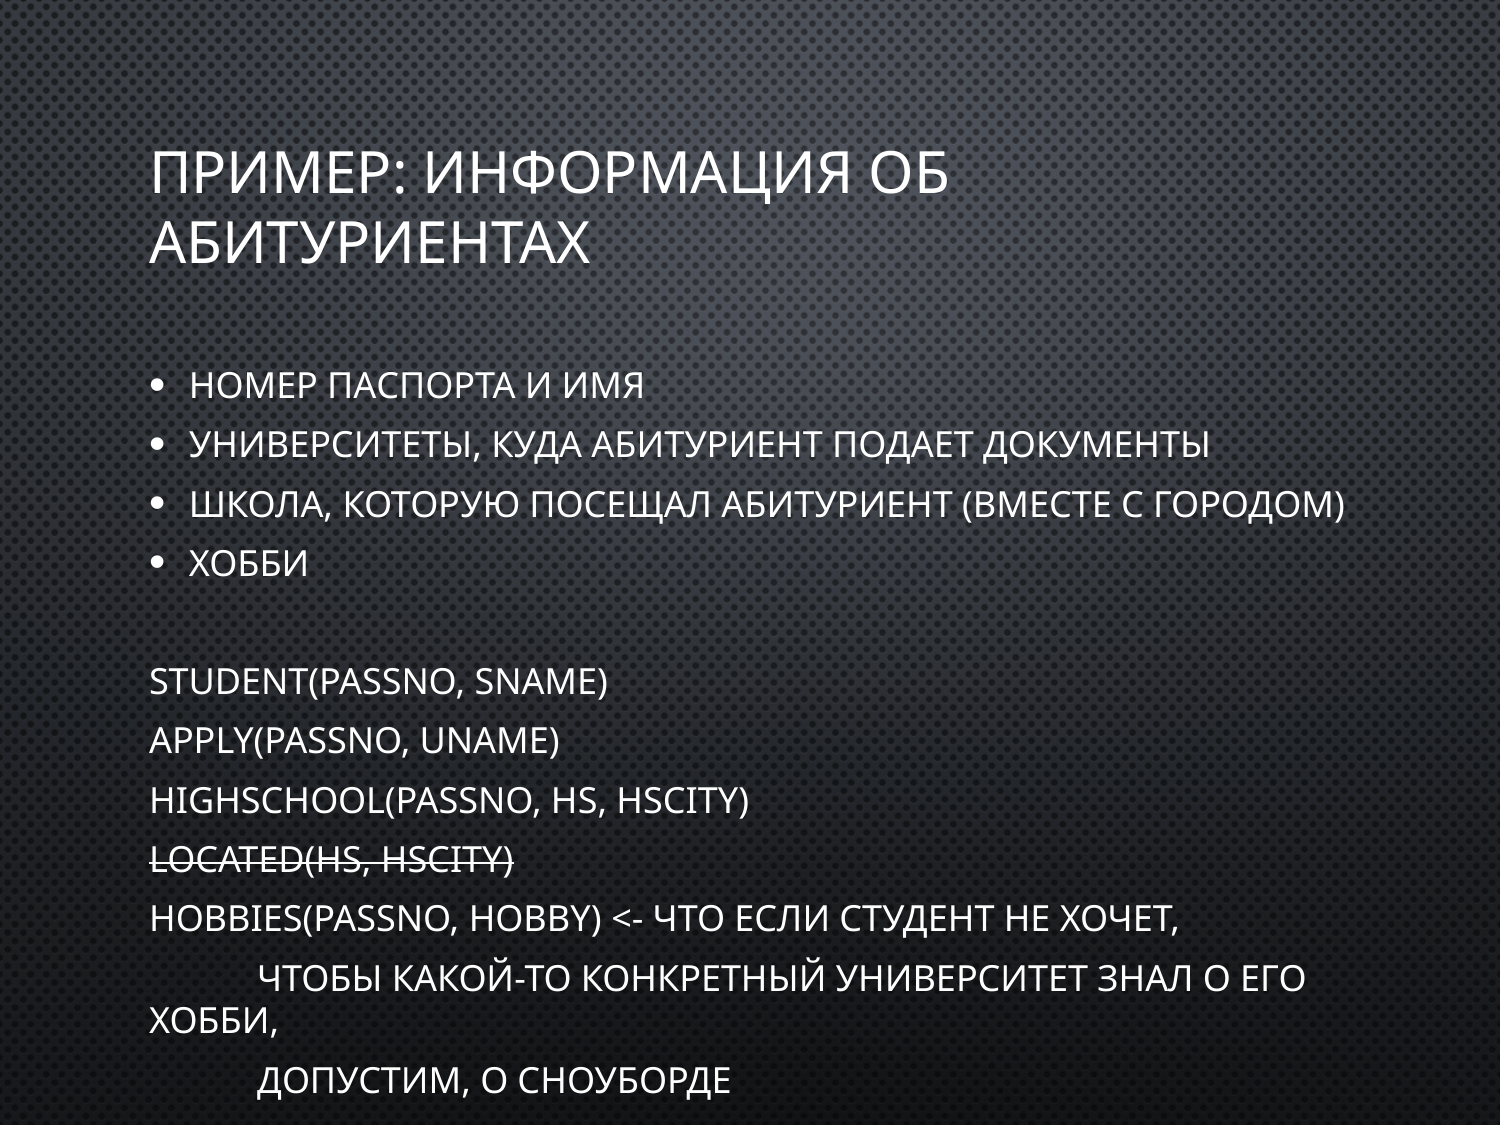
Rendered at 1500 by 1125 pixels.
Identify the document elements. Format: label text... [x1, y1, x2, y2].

title Пример: Информация об абитуриентах [134, 97, 1367, 314]
list Номер паспорта и имя Университеты, куда абитуриент подает документы Школа, которую посещал абитуриент (вместе с городом) Хобби Student(passNo, sName) Apply(passNo, uName) HighSchool(passNo, HS, HScity) Located(HS, HScity) Hobbies(passNo, hobby) <- что если студент не хочет, чтобы какой-то конкретный университет знал о его хобби, допустим, о сноуборде [134, 338, 1367, 1125]
